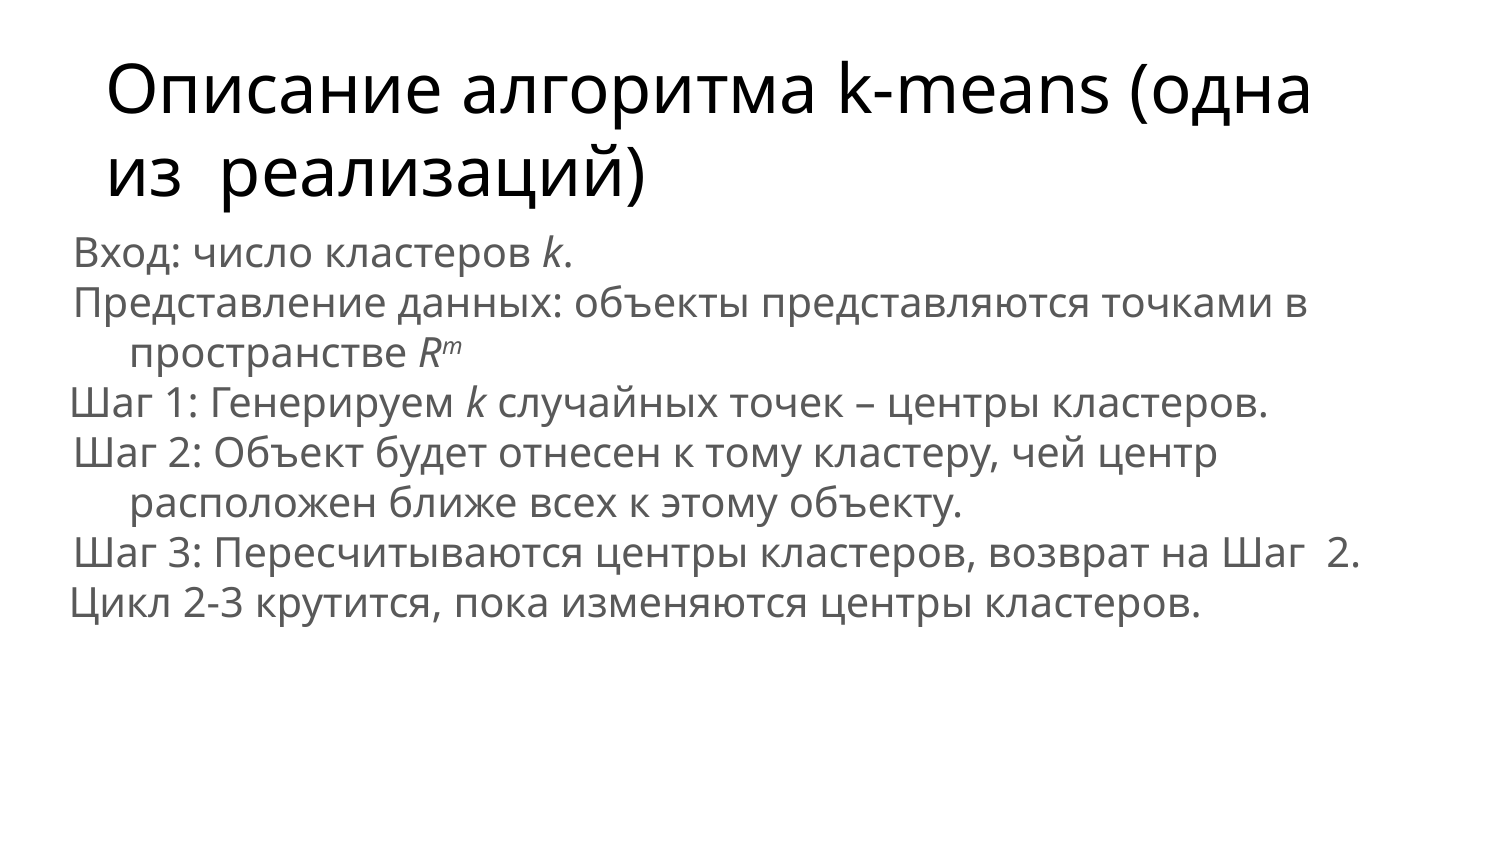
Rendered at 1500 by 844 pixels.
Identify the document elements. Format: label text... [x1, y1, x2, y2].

title Описание алгоритма k-means (одна из реализаций) [103, 42, 1397, 211]
text_box Вход: число кластеров k. Представление данных: объекты представляются точками в пространстве Rm Шаг 1: Генерируем k случайных точек – центры кластеров. Шаг 2: Объект будет отнесен к тому кластеру, чей центр расположен ближе всех к этому объекту. Шаг 3: Пересчитываются центры кластеров, возврат на Шаг 2. Цикл 2-3 крутится, пока изменяются центры кластеров. [68, 223, 1398, 626]
